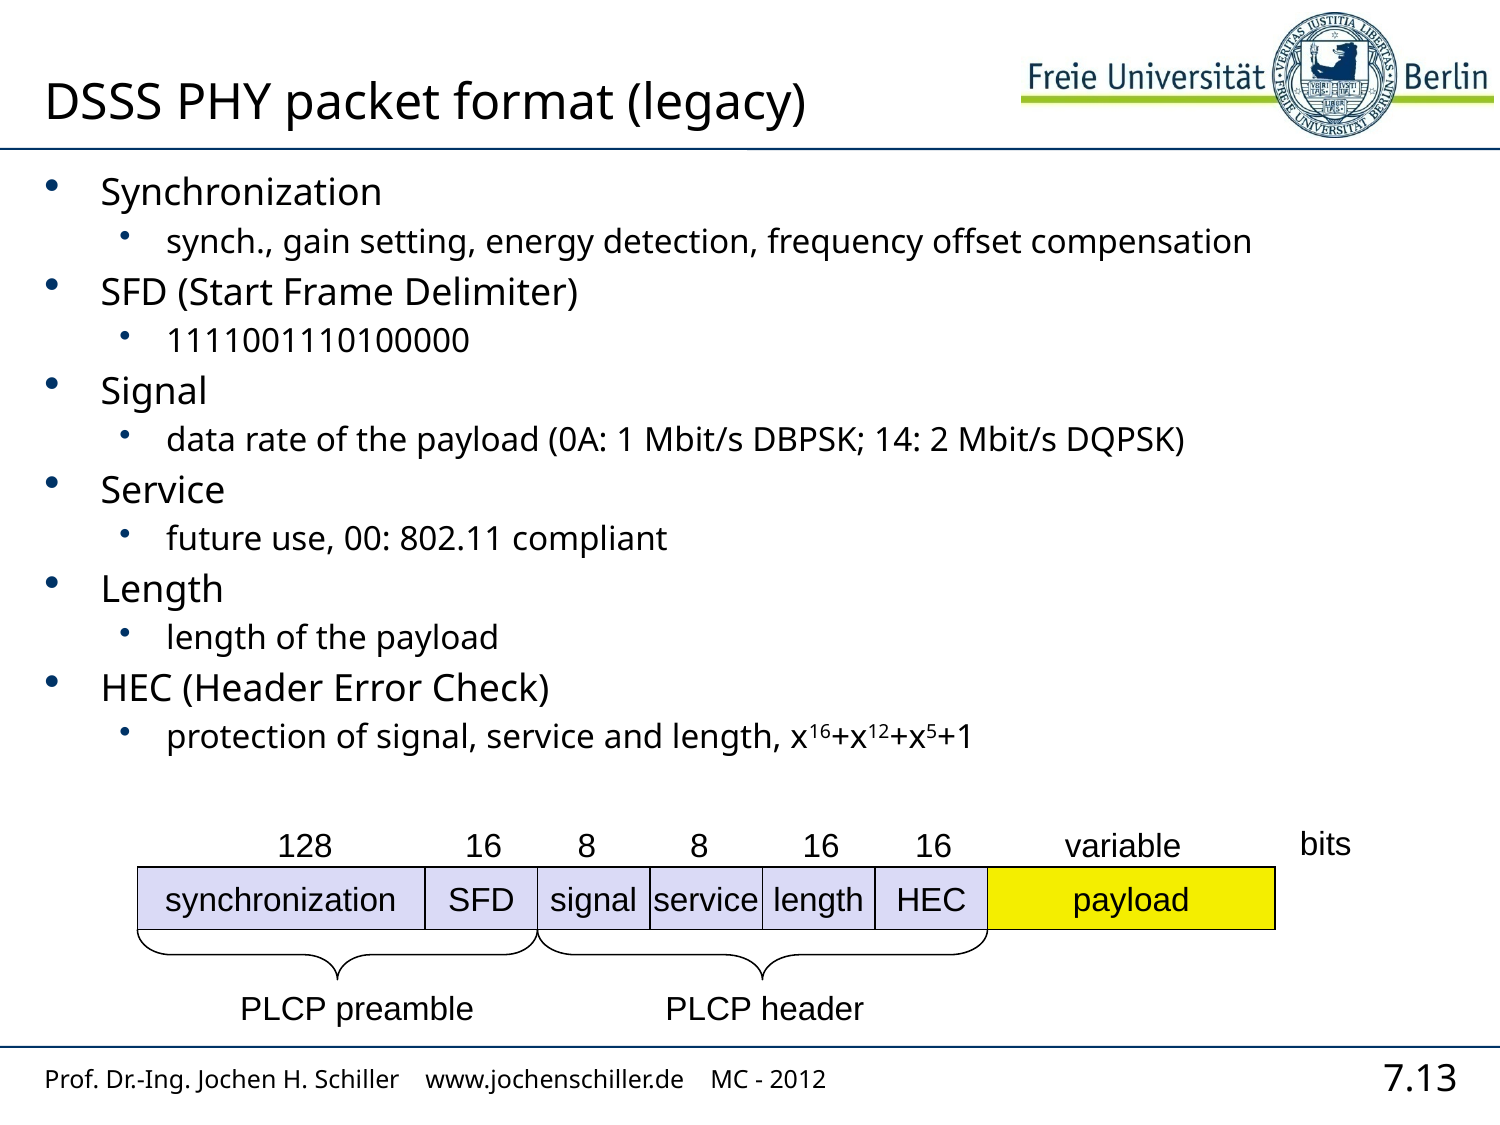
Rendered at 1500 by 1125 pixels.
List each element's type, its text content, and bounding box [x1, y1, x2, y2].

text_box HEC [875, 867, 987, 929]
text_box PLCP preamble [225, 979, 490, 1035]
text_box 128 [262, 817, 348, 872]
text_box synchronization [137, 867, 425, 929]
text_box signal [537, 867, 650, 929]
text_box 8 [675, 817, 724, 872]
text_box PLCP header [650, 979, 880, 1035]
text_box SFD [425, 867, 537, 929]
text_box 16 [900, 817, 967, 872]
text_box 16 [450, 817, 517, 872]
text_box 16 [787, 817, 855, 872]
text_box payload [987, 867, 1275, 930]
text_box 8 [562, 817, 611, 872]
text_box service [650, 867, 762, 929]
picture [1022, 12, 1494, 138]
list Synchronization synch., gain setting, energy detection, frequency offset compensation SFD (Start Frame Delimiter) 1111001110100000 Signal data rate of the payload (0A: 1 Mbit/s DBPSK; 14: 2 Mbit/s DQPSK) Service future use, 00: 802.11 compliant Length length of the payload HEC (Header Error Check) protection of signal, service and length, x16+x12+x5+1 [29, 160, 1471, 788]
text_box bits [1285, 814, 1367, 870]
text_box [537, 929, 988, 979]
text_box length [762, 867, 875, 930]
text_box [137, 929, 537, 979]
text_box variable [1050, 817, 1197, 872]
footer Prof. Dr.-Ing. Jochen H. Schiller www.jochenschiller.de MC - 2012 [29, 1055, 1341, 1107]
title DSSS PHY packet format (legacy) [29, 0, 1022, 138]
